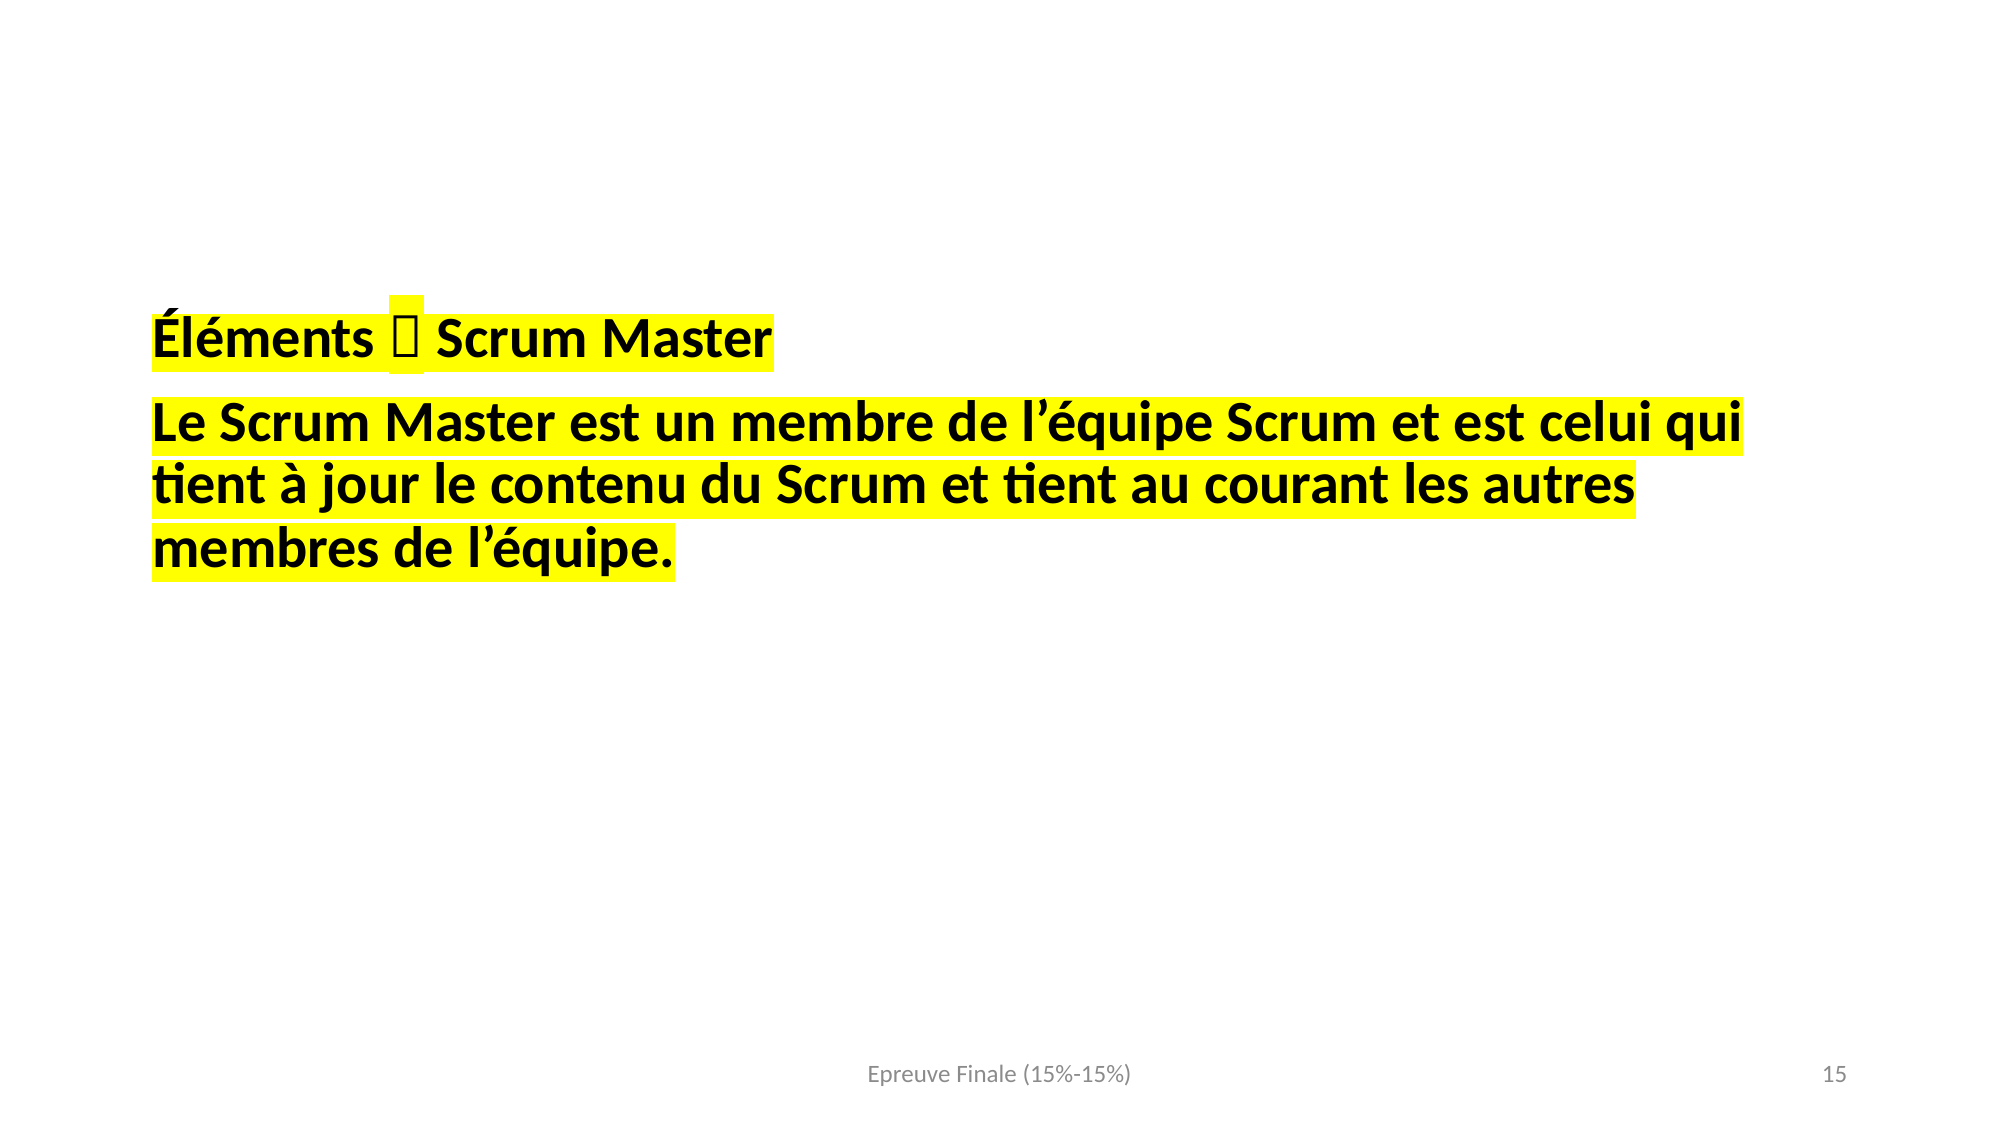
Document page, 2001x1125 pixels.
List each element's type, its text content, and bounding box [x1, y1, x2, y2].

footer Epreuve Finale (15%-15%) [662, 1042, 1338, 1103]
list Éléments  Scrum Master Le Scrum Master est un membre de l’équipe Scrum et est celui qui tient à jour le contenu du Scrum et tient au courant les autres membres de l’équipe. [137, 299, 1863, 1014]
slide_number 15 [1412, 1042, 1863, 1103]
